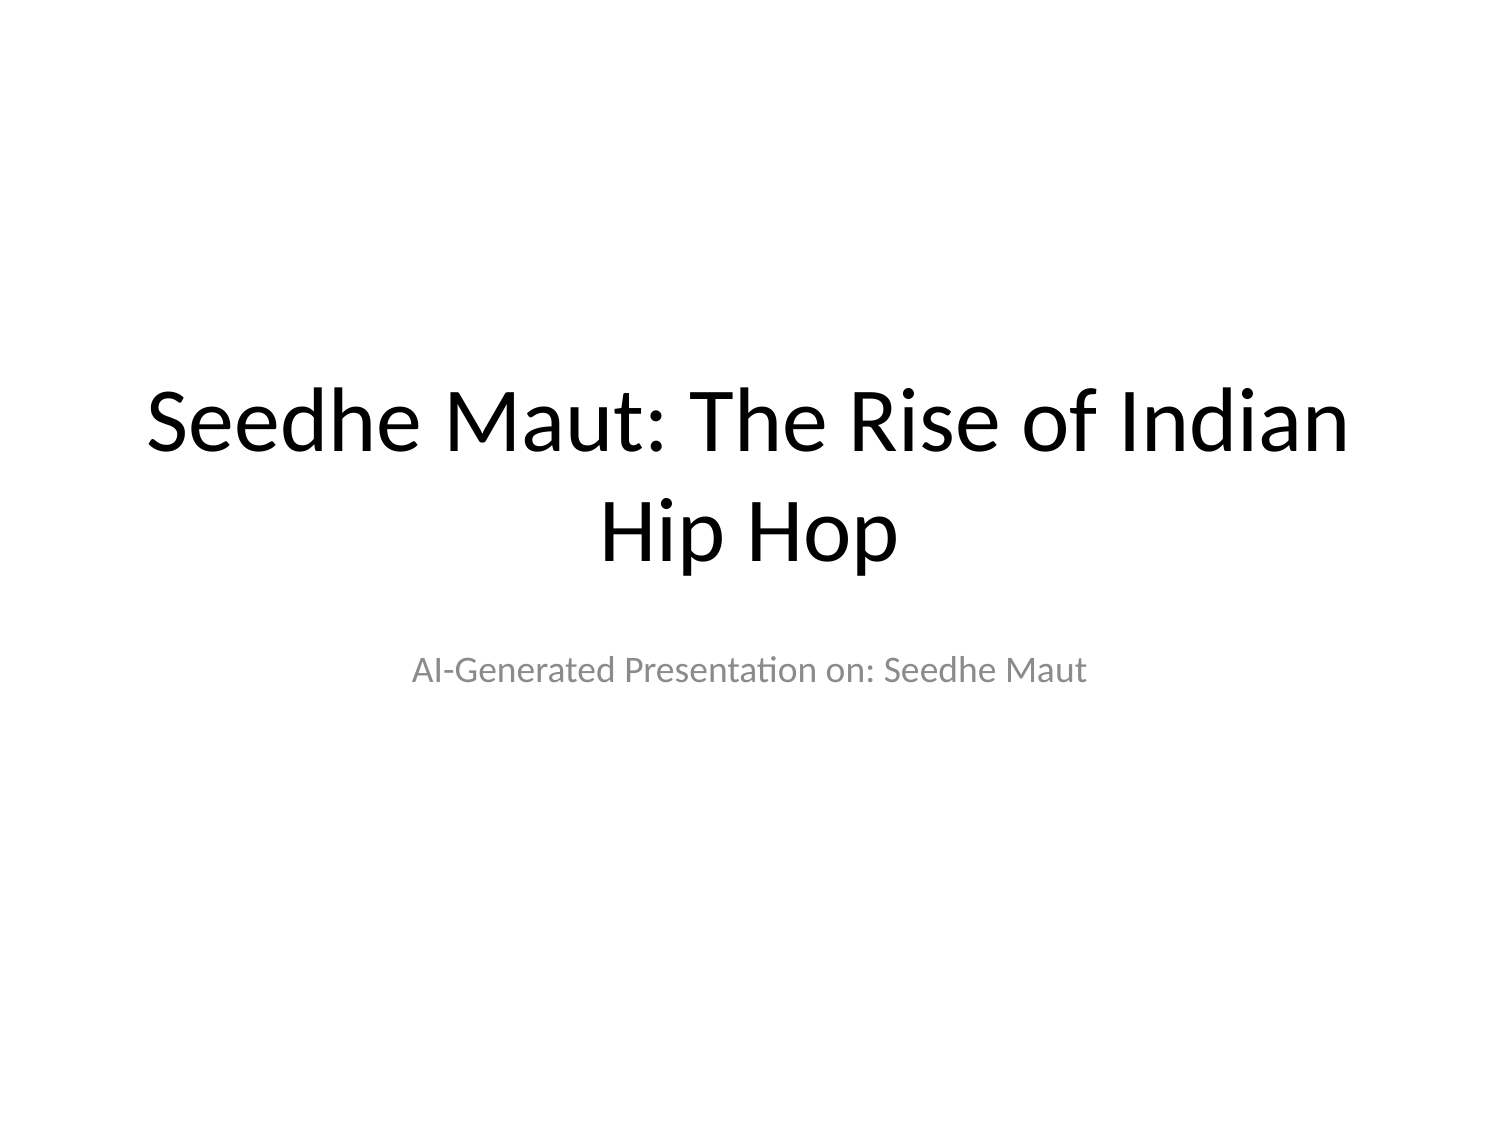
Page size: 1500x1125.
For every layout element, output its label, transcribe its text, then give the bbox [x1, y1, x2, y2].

subtitle AI-Generated Presentation on: Seedhe Maut [225, 637, 1275, 925]
title Seedhe Maut: The Rise of Indian Hip Hop [112, 349, 1388, 591]
